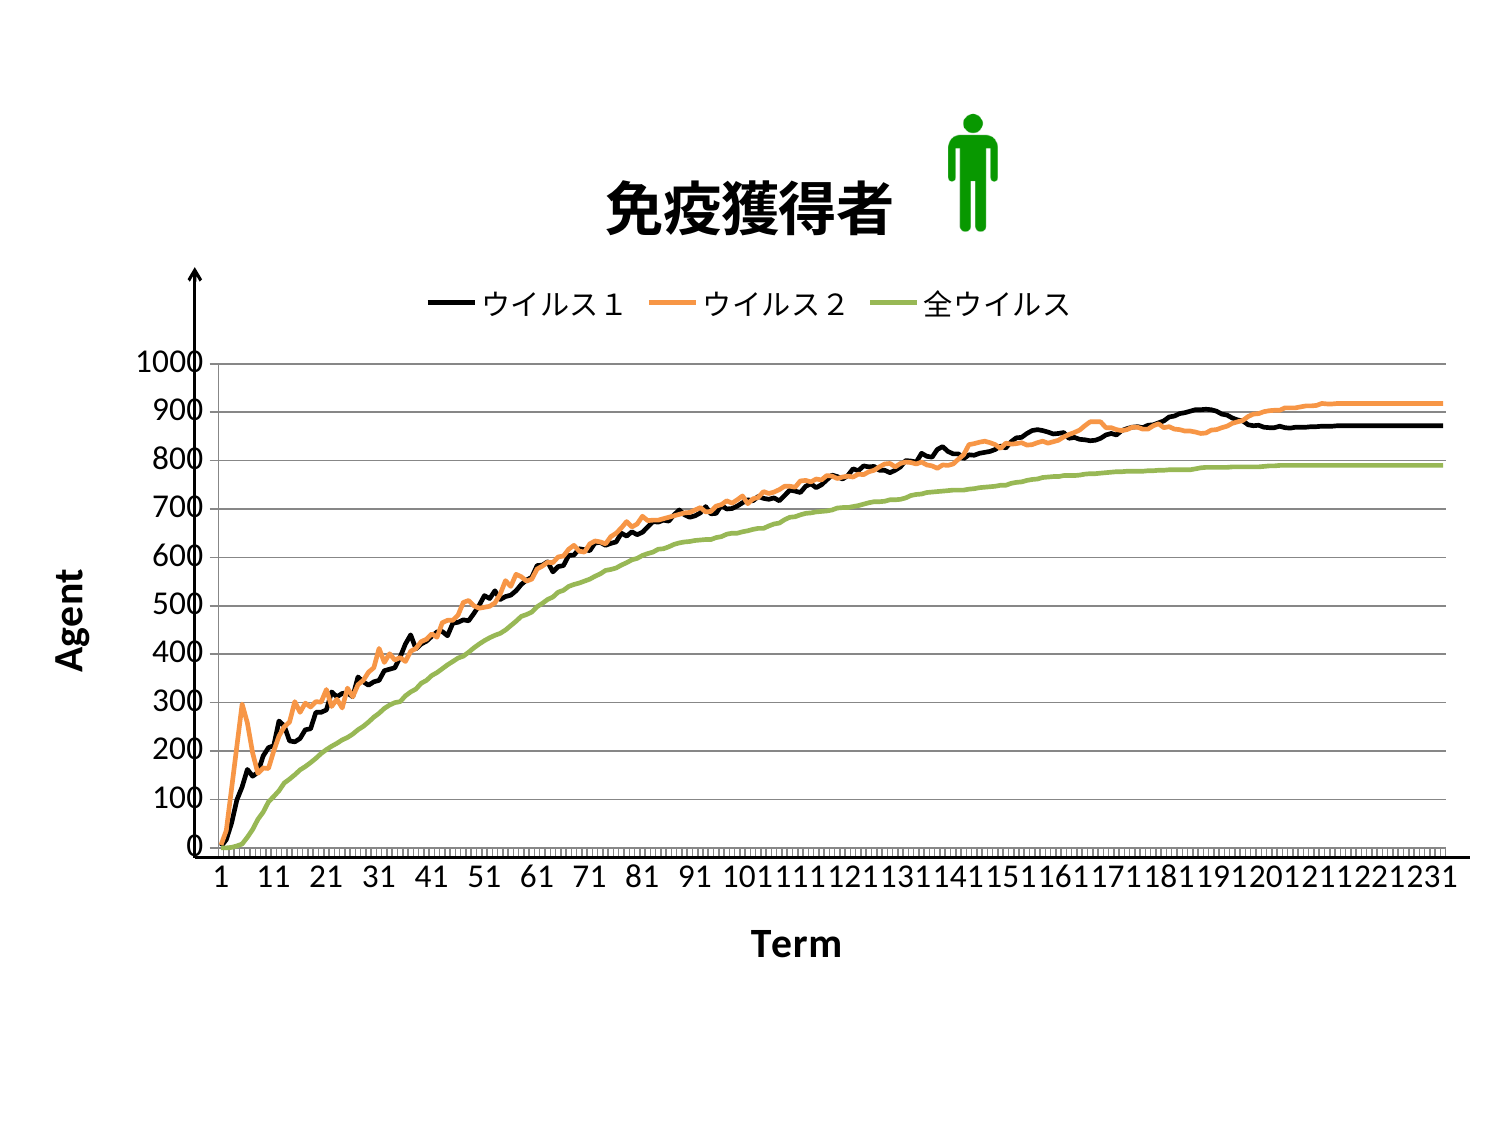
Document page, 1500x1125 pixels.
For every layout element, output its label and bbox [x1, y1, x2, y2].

chart [11, 119, 1489, 1006]
picture [946, 113, 999, 232]
